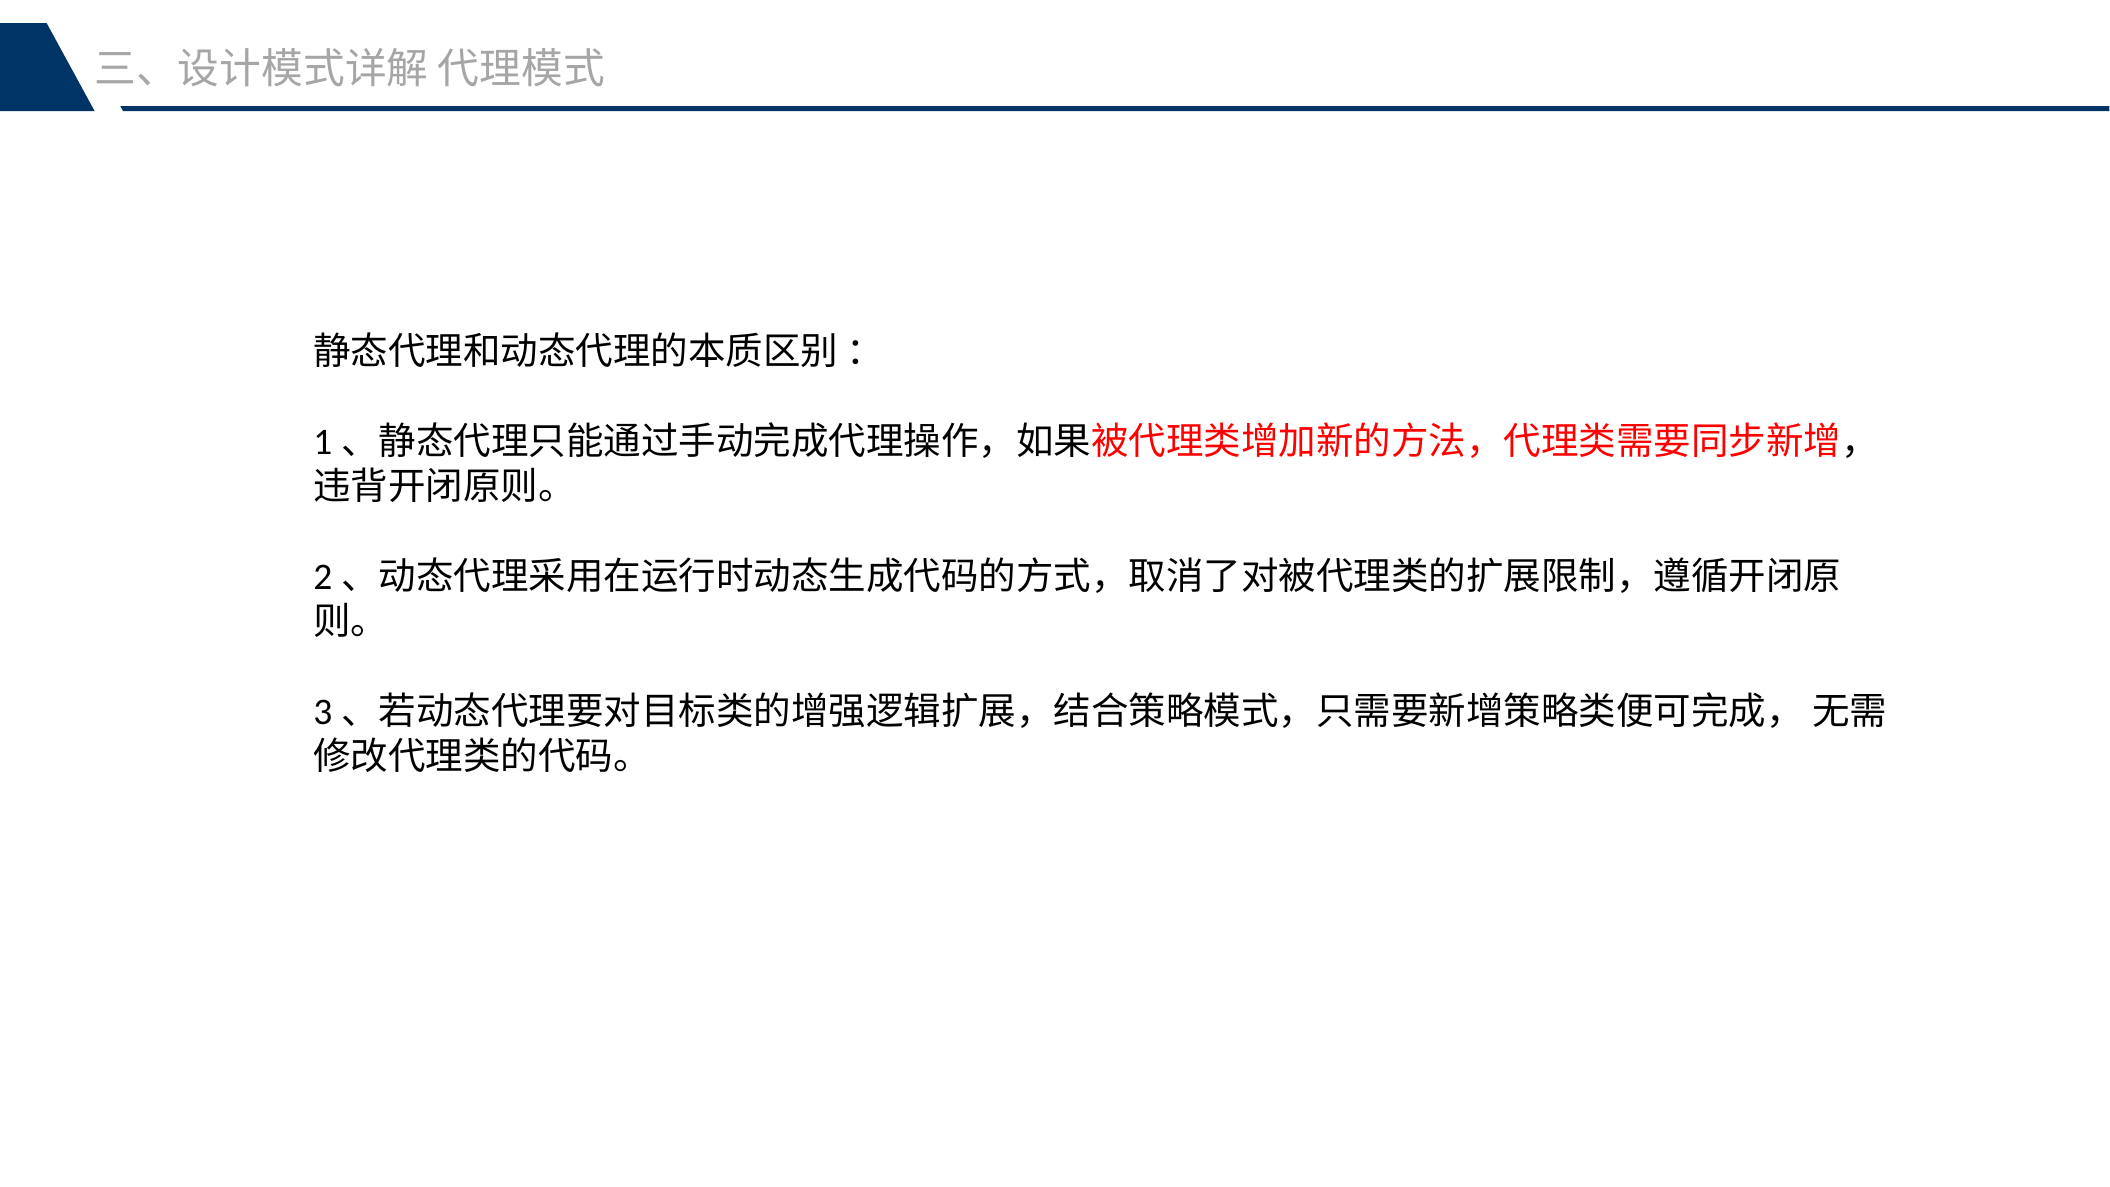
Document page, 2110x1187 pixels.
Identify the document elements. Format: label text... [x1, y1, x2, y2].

text_box [118, 104, 2110, 113]
text_box 静态代理和动态代理的本质区别 ： 1、静态代理只能通过手动完成代理操作，如果被代理类增加新的方法，代理类需要同步新增，违背开闭原则。 2、动态代理采用在运行时动态生成代码的方式，取消了对被代理类的扩展限制，遵循开闭原则。 3、若动态代理要对目标类的增强逻辑扩展，结合策略模式，只需要新增策略类便可完成， 无需修改代理类的代码。 [298, 274, 1904, 829]
text_box [0, 22, 97, 113]
text_box 三、设计模式详解 代理模式 [94, 41, 675, 92]
